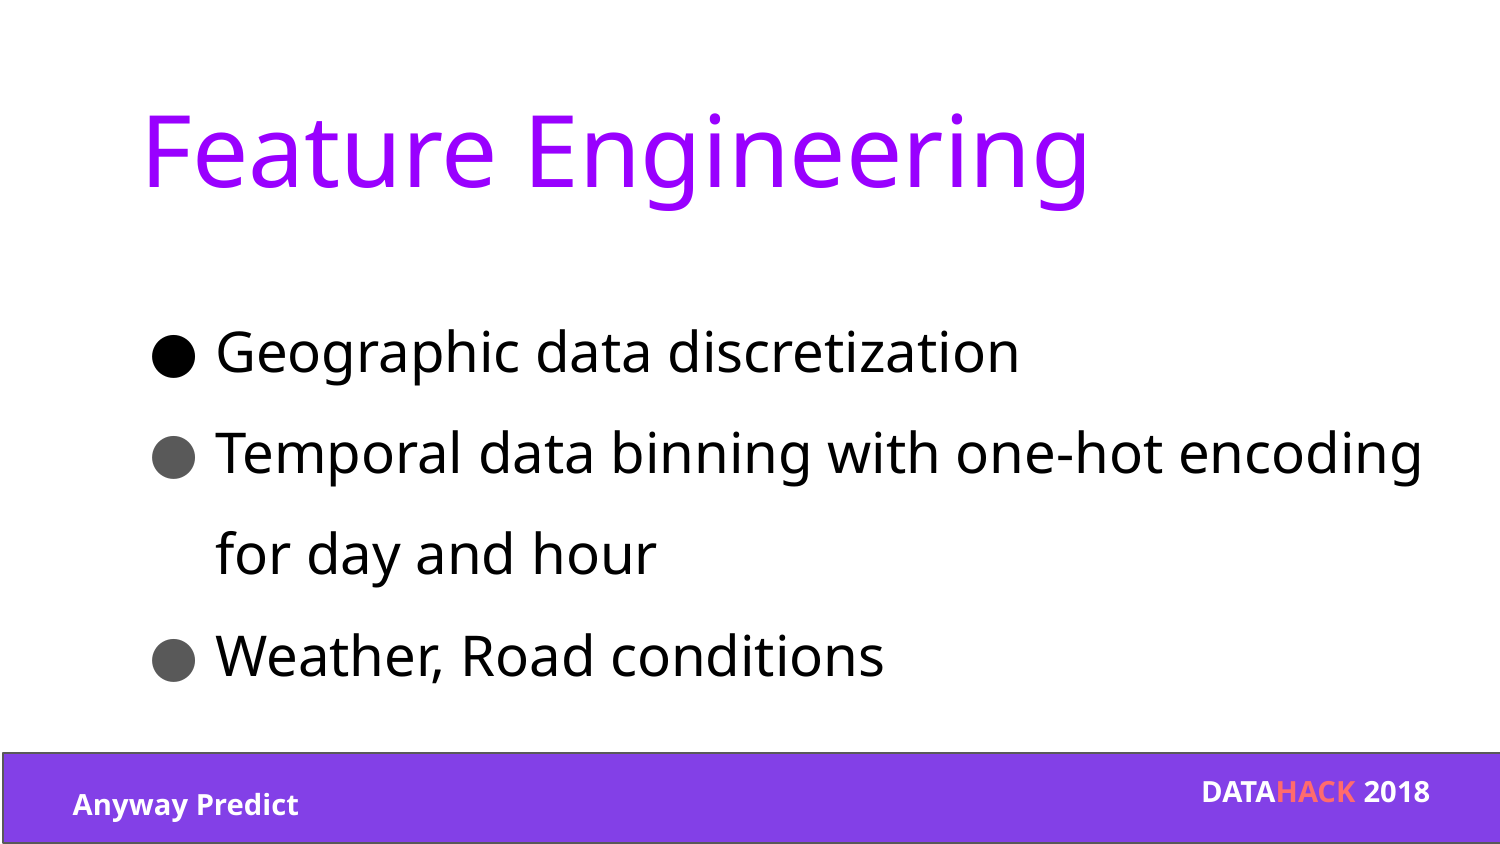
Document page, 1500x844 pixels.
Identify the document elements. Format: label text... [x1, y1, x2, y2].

text_box [2, 752, 1500, 843]
text_box Feature Engineering [125, 72, 1449, 240]
text_box DATAHACK 2018 [1186, 758, 1464, 817]
text_box Anyway Predict [57, 771, 335, 829]
text_box Geographic data discretization Temporal data binning with one-hot encoding for day and hour Weather, Road conditions [125, 267, 1449, 750]
